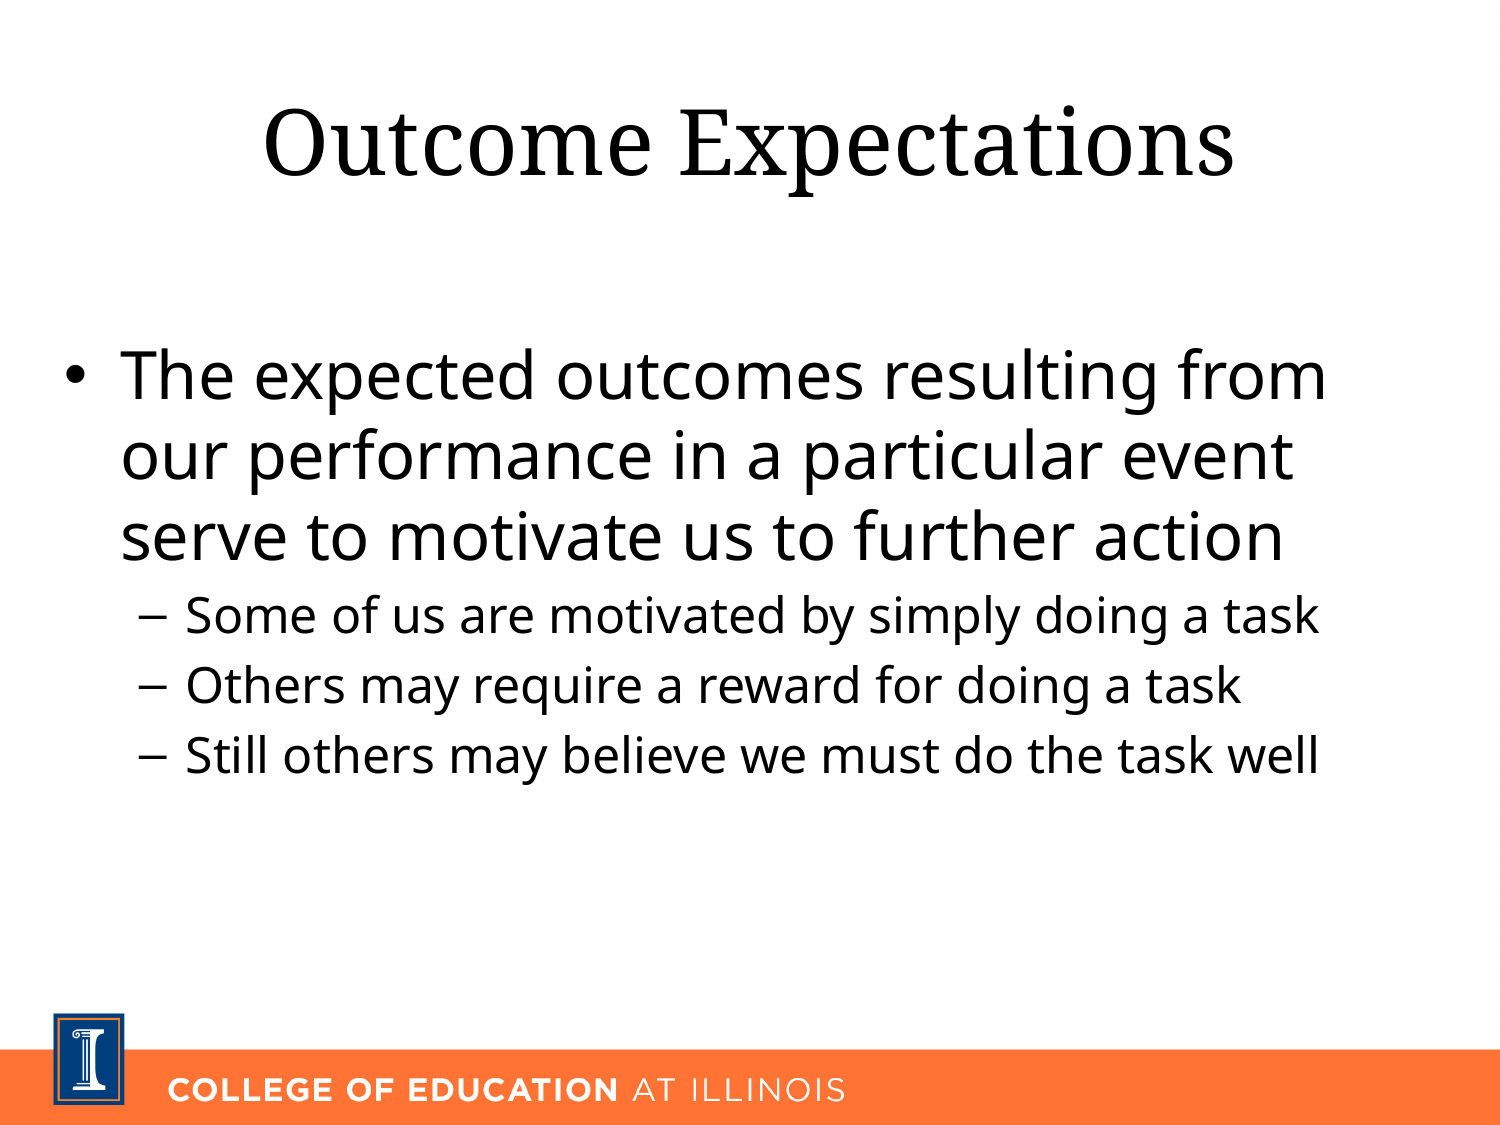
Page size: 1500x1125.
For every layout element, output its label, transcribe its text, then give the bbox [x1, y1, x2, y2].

list The expected outcomes resulting from our performance in a particular event serve to motivate us to further action Some of us are motivated by simply doing a task Others may require a reward for doing a task Still others may believe we must do the task well [48, 262, 1448, 1005]
title Outcome Expectations [75, 45, 1425, 233]
picture [0, 0, 1500, 1125]
